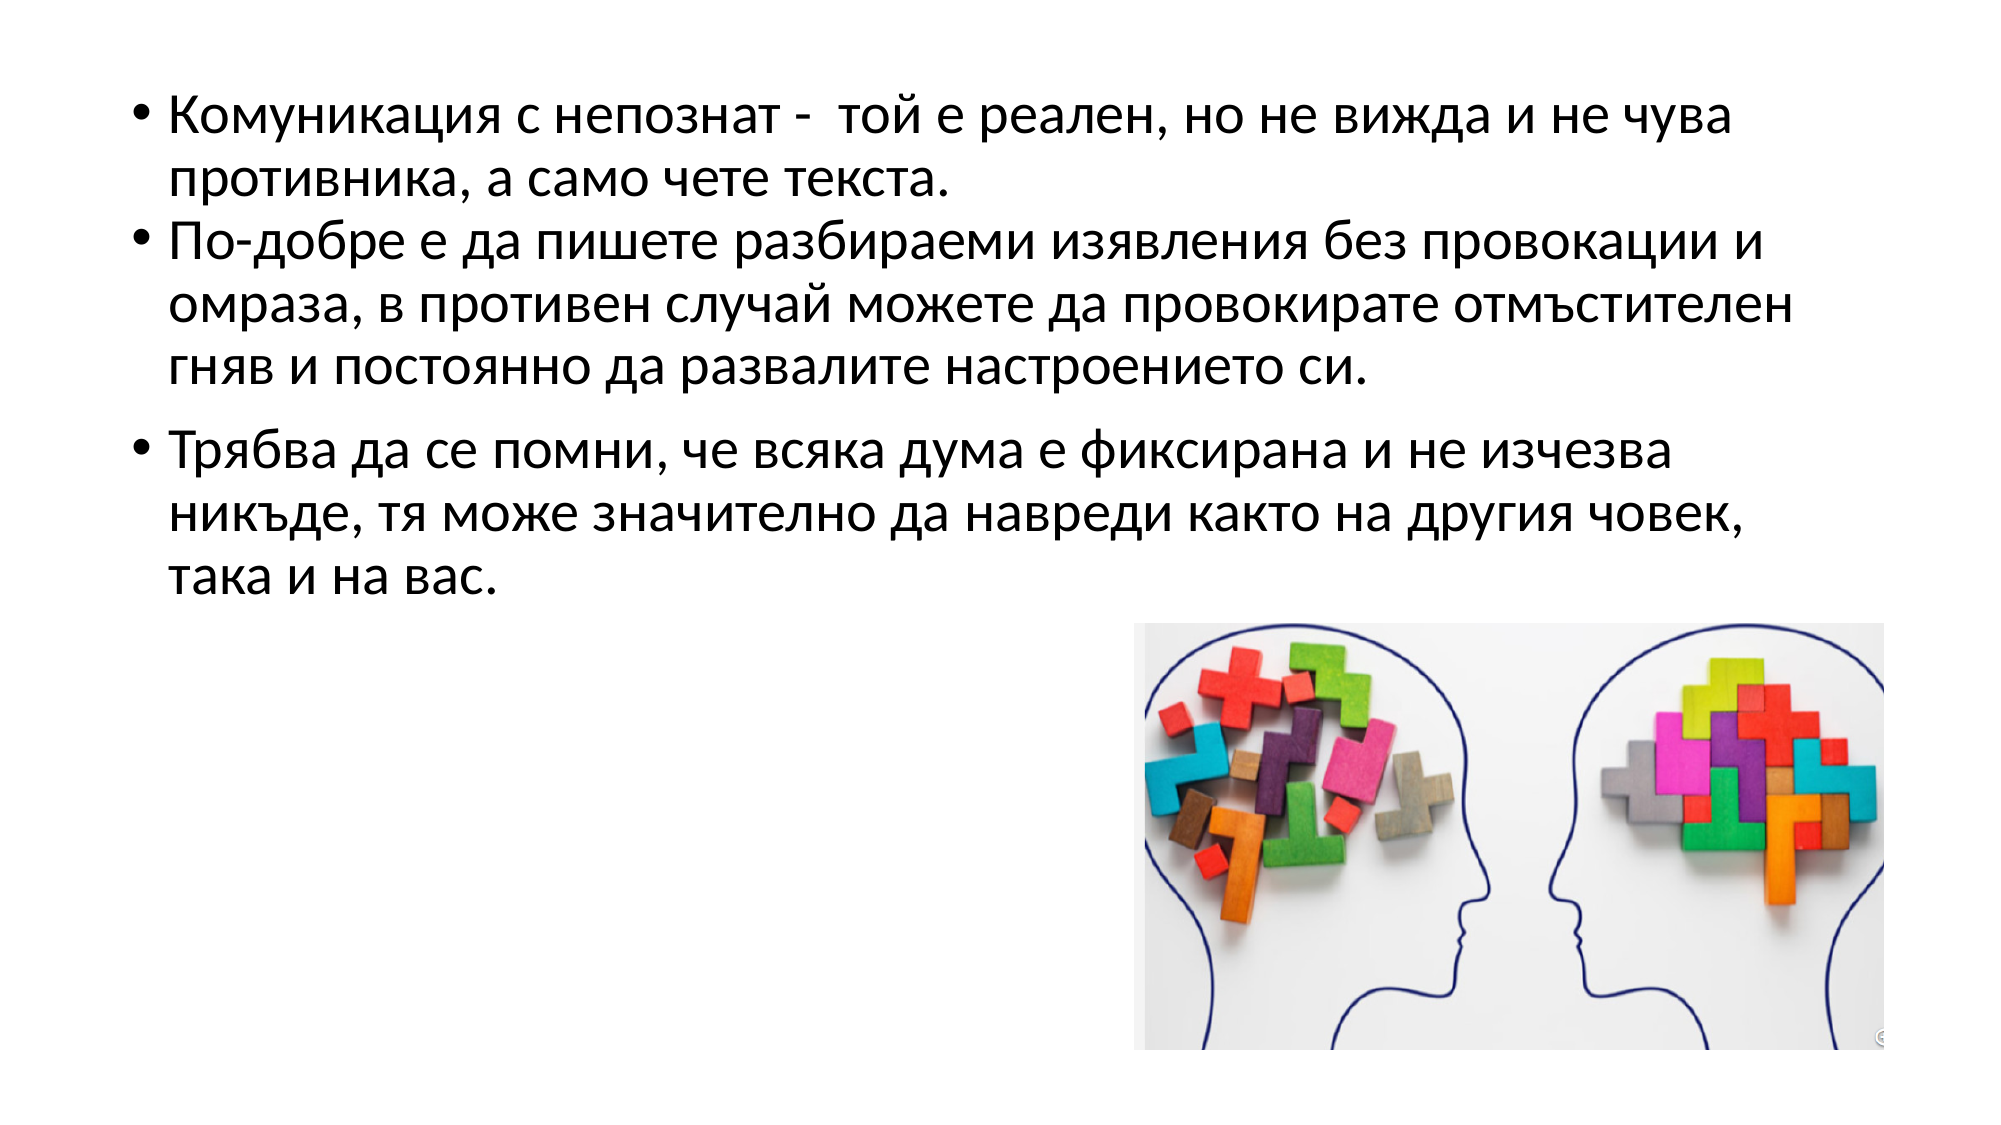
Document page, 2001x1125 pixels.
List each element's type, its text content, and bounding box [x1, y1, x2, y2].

picture [1134, 623, 1884, 1050]
text_box Комуникация с непознат - той е реален, но не вижда и не чува противника, а само чете текста. По-добре е да пишете разбираеми изявления без провокации и омраза, в противен случай можете да провокирате отмъстителен гняв и постоянно да развалите настроението си. Трябва да се помни, че всяка дума е фиксирана и не изчезва никъде, тя може значително да навреди както на другия човек, така и на вас. [116, 75, 1842, 790]
